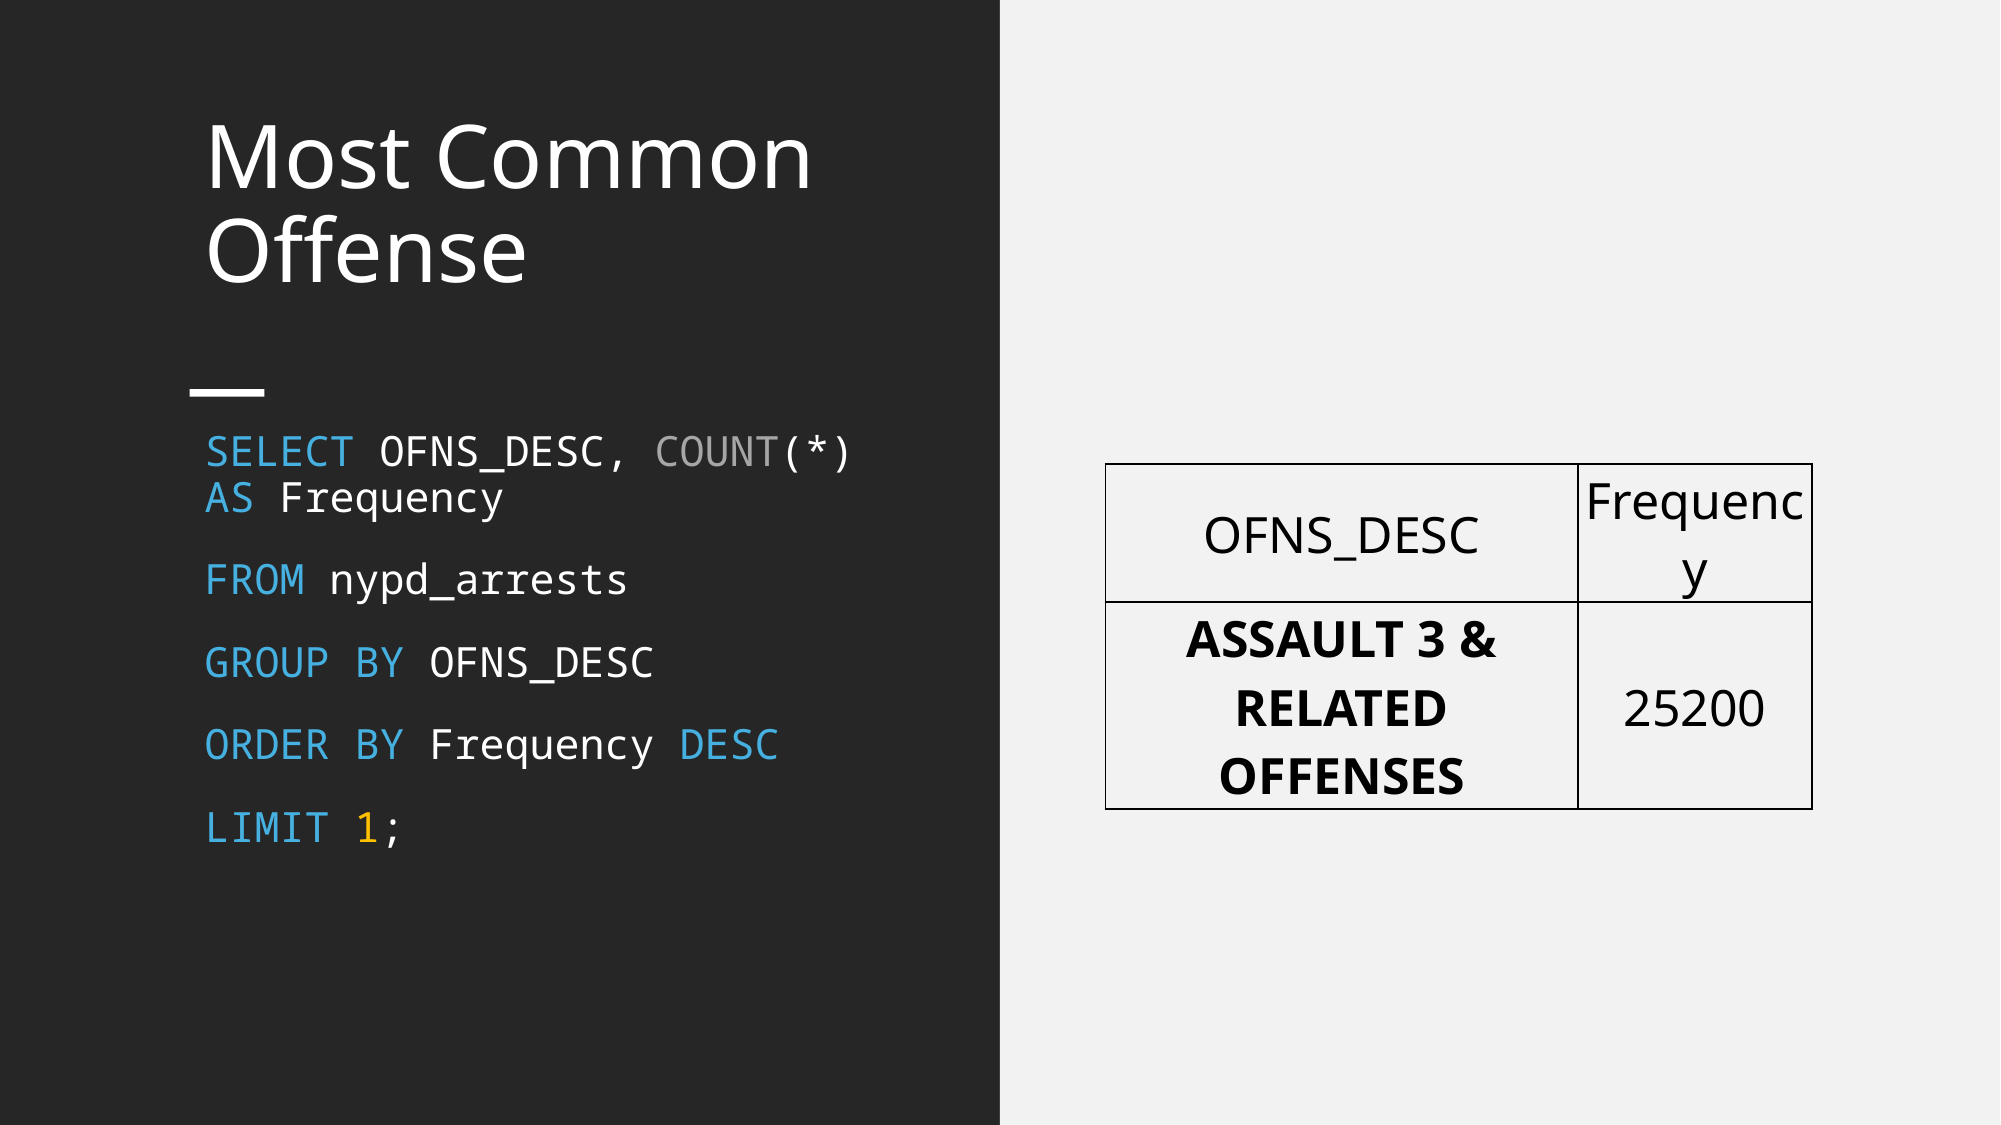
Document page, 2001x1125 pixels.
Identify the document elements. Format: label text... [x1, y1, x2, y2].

list SELECT OFNS_DESC, COUNT(*) AS Frequency FROM nypd_arrests GROUP BY OFNS_DESC ORDER BY Frequency DESC LIMIT 1; [189, 423, 893, 1020]
table_header OFNS_DESC [1106, 465, 1577, 601]
table_cell ASSAULT 3 & RELATED OFFENSES [1106, 603, 1577, 808]
table_cell 25200 [1579, 603, 1811, 808]
text_box [998, 0, 2000, 1125]
table_header Frequency [1579, 465, 1811, 601]
text_box [188, 388, 266, 398]
title Most Common Offense [189, 104, 897, 372]
text_box [0, 0, 998, 1125]
